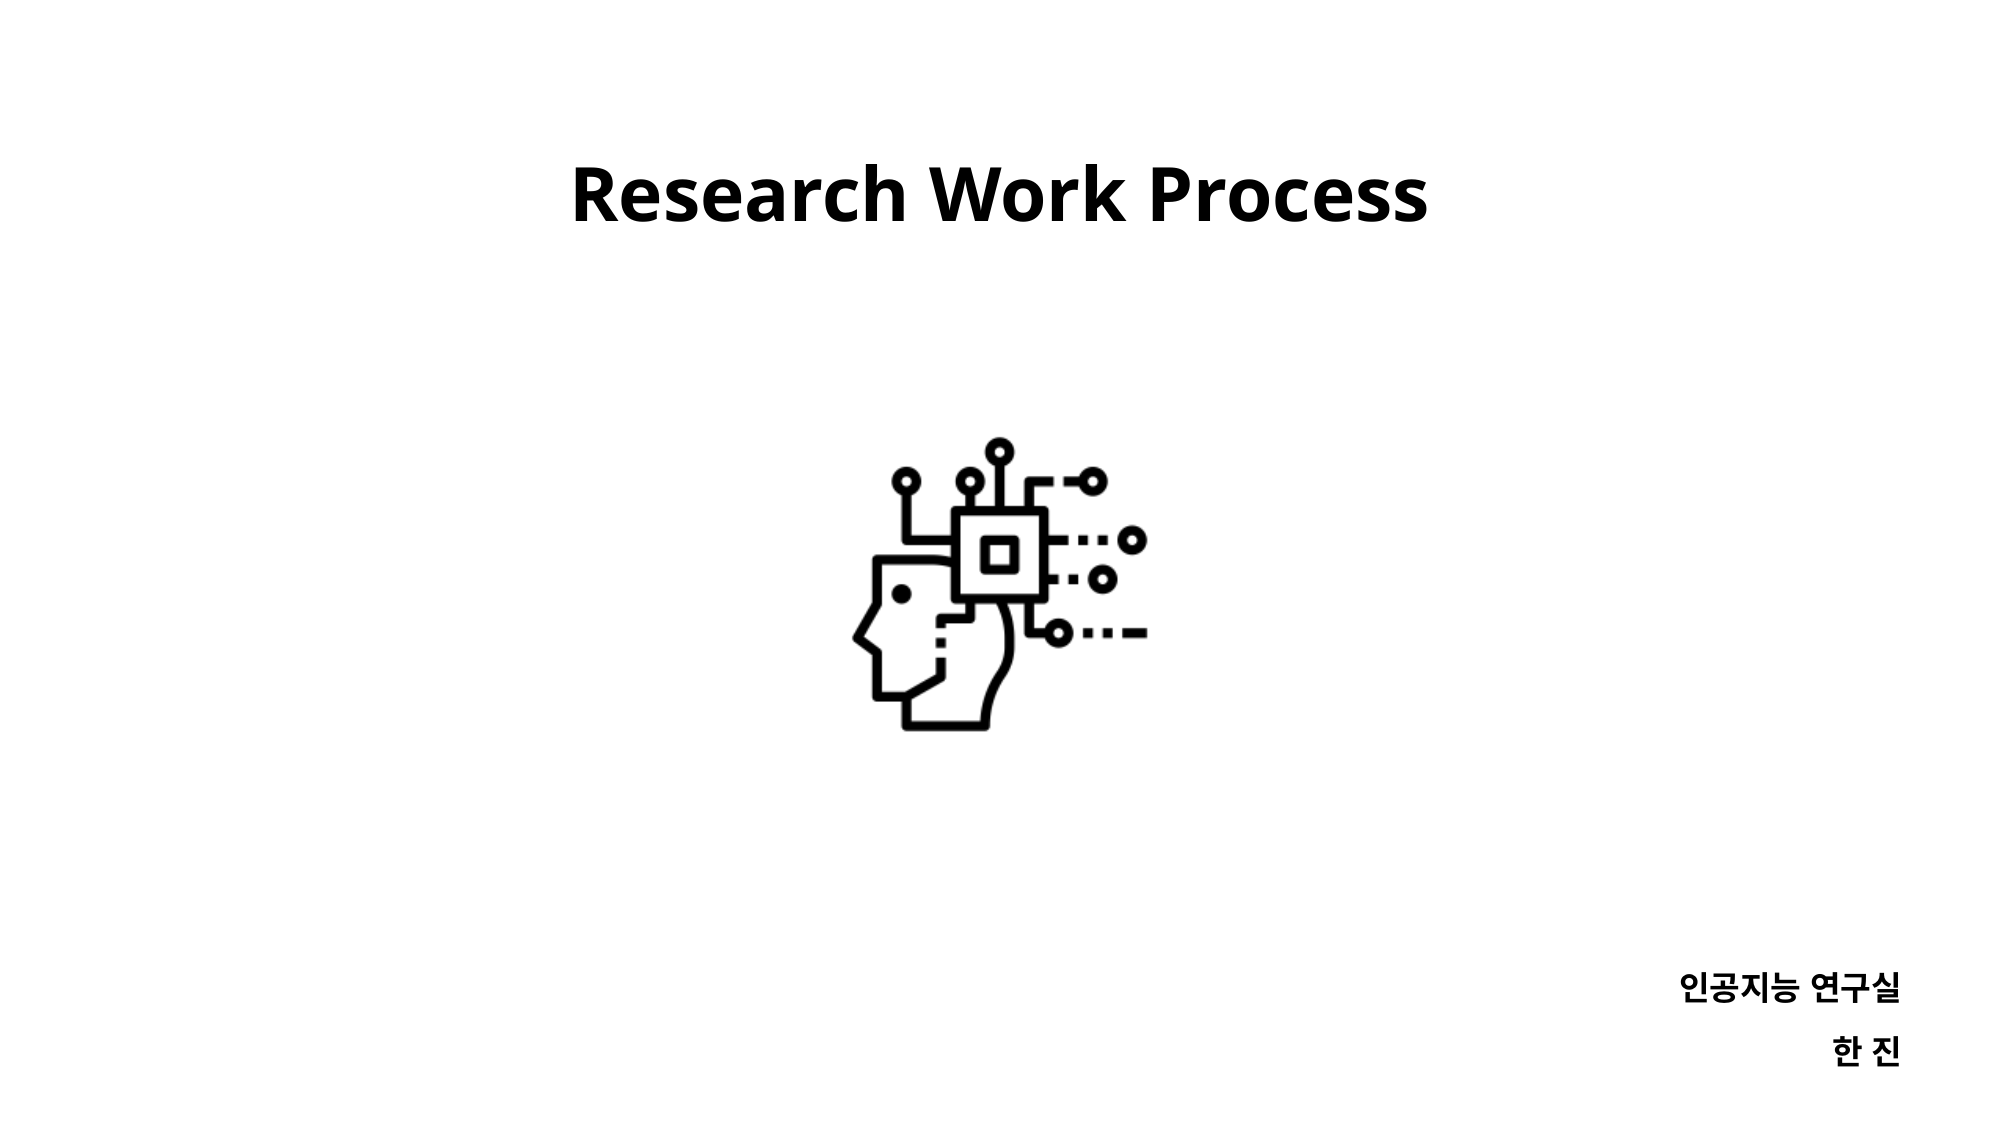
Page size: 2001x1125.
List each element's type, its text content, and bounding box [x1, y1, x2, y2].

text_box 인공지능 연구실 한 진 [1664, 936, 1918, 1079]
picture [843, 428, 1157, 741]
text_box Research Work Process [554, 84, 1446, 244]
